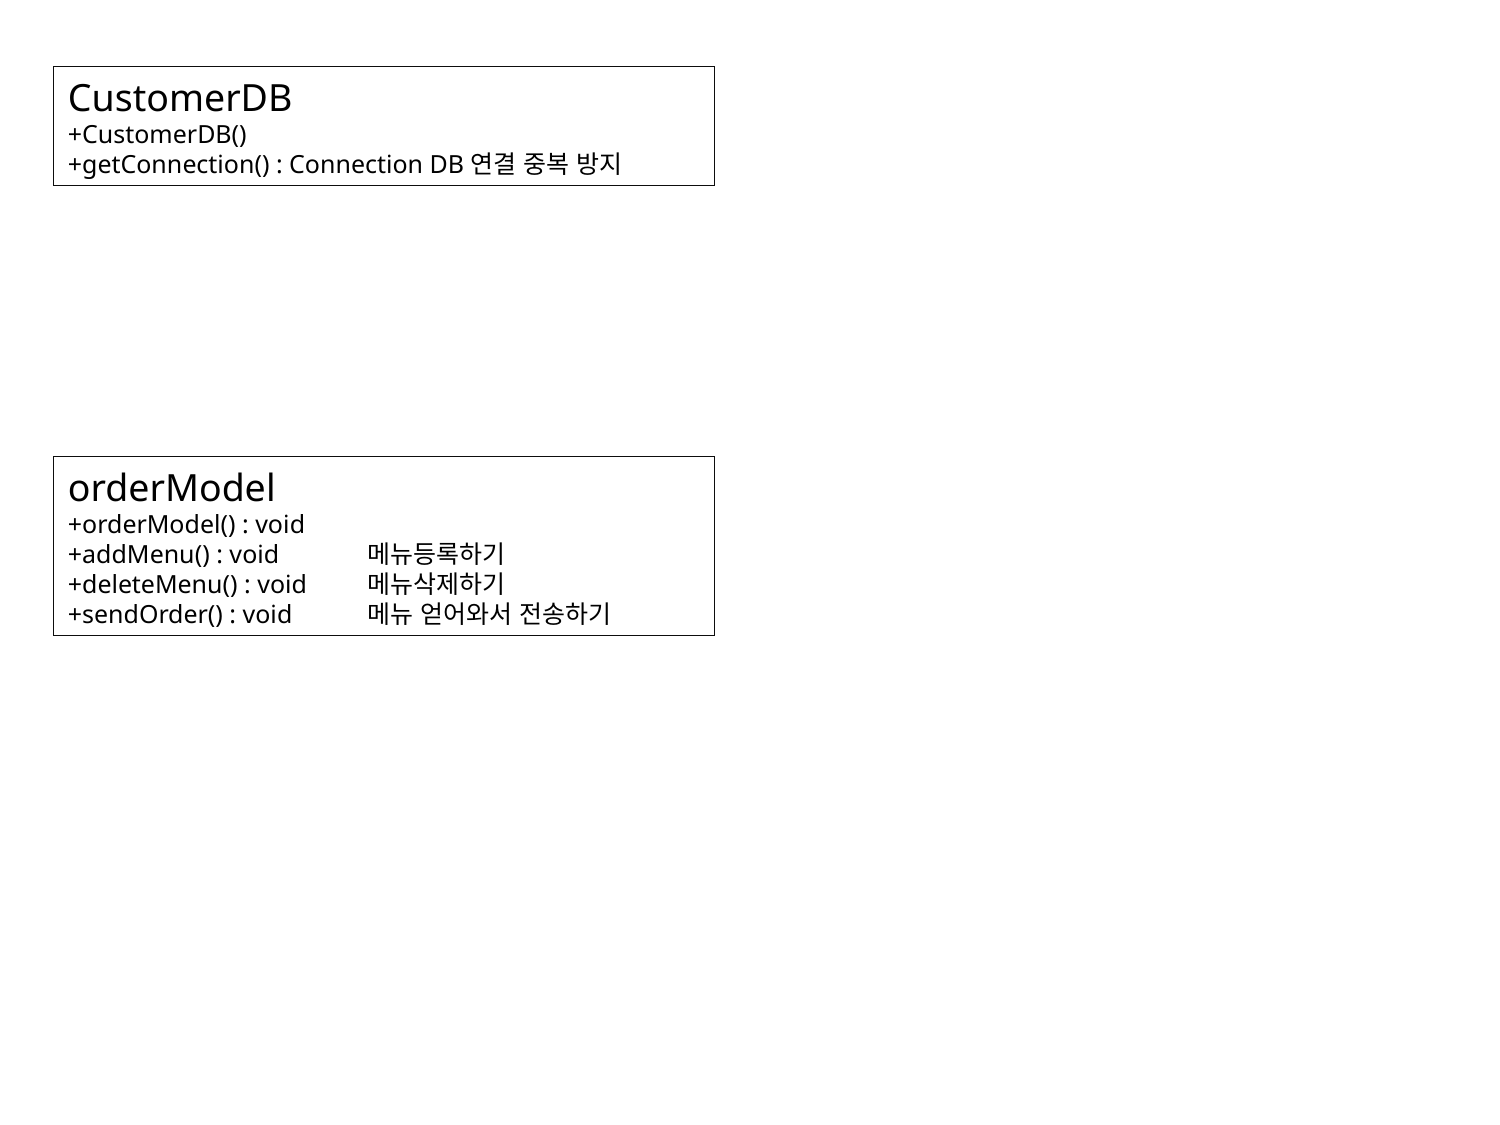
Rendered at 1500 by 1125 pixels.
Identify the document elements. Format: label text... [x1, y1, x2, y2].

text_box orderModel +orderModel() : void +addMenu() : void 메뉴등록하기 +deleteMenu() : void 메뉴삭제하기 +sendOrder() : void 메뉴 얻어와서 전송하기 [53, 456, 715, 636]
text_box CustomerDB +CustomerDB() +getConnection() : Connection DB연결 중복 방지 [53, 66, 715, 186]
